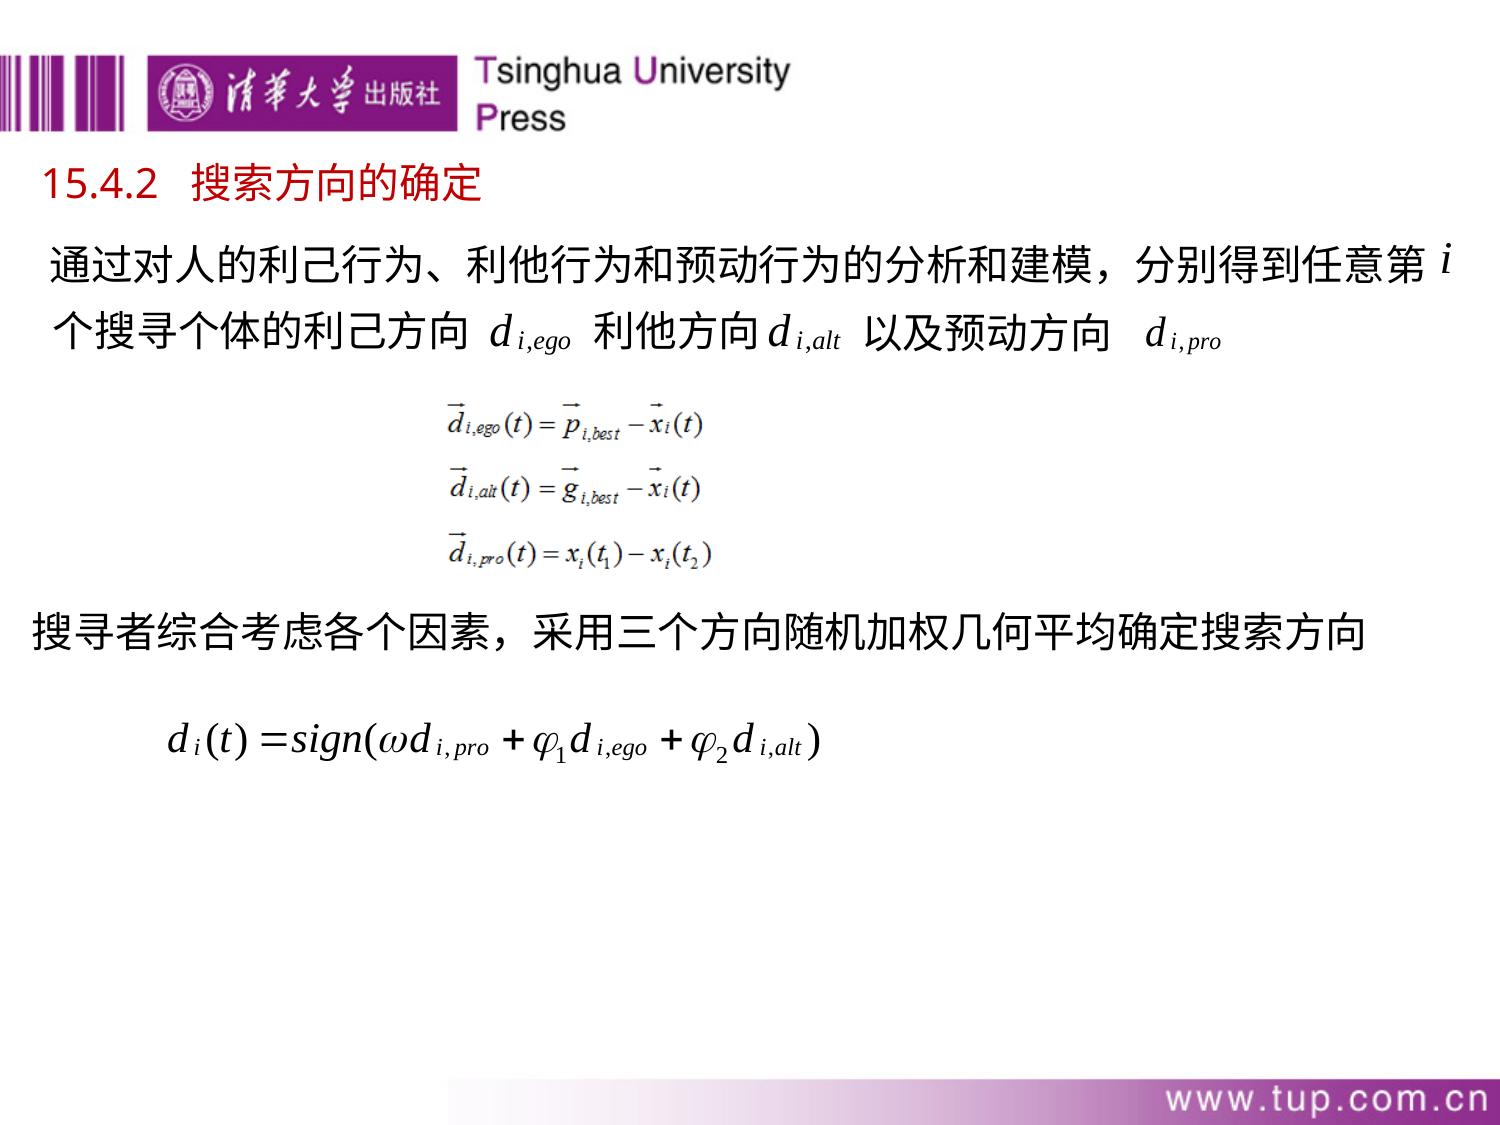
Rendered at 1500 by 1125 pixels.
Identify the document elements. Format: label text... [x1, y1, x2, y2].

picture [0, 34, 1500, 149]
picture [1139, 297, 1229, 363]
text_box 以及预动方向 [854, 298, 1127, 364]
text_box 15.4.2 搜索方向的确定 [25, 149, 498, 214]
text_box 利他方向 [582, 297, 757, 363]
picture [761, 293, 851, 364]
picture [0, 1059, 1500, 1125]
picture [1434, 237, 1462, 284]
text_box 个搜寻个体的利己方向 [38, 297, 478, 363]
picture [161, 703, 827, 771]
text_box 通过对人的利己行为、利他行为和预动行为的分析和建模，分别得到任意第 [29, 231, 1447, 297]
text_box 搜寻者综合考虑各个因素，采用三个方向随机加权几何平均确定搜索方向 [5, 597, 1394, 663]
picture [483, 293, 579, 364]
picture [428, 396, 727, 579]
